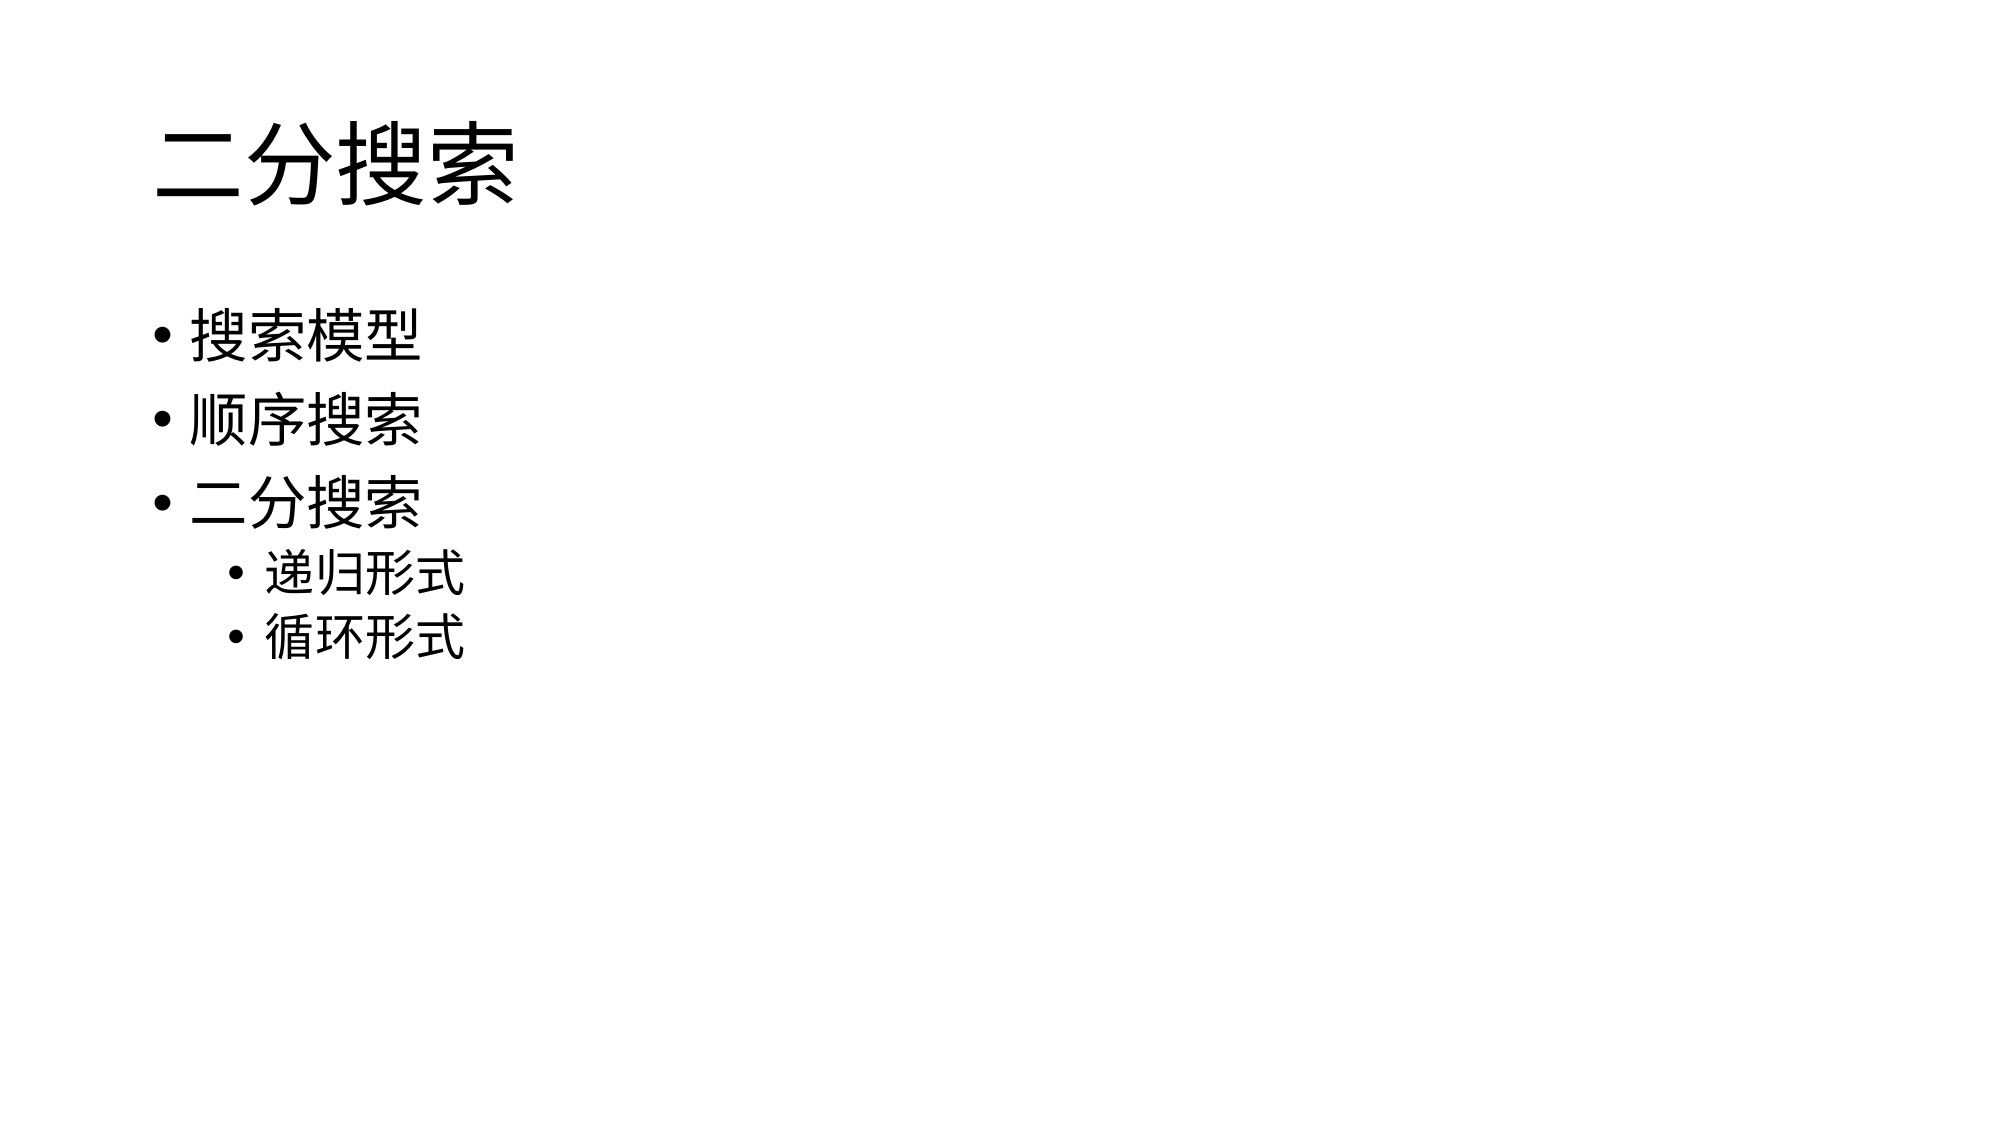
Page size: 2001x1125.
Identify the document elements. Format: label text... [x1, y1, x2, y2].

title 二分搜索 [137, 59, 1863, 278]
list 搜索模型 顺序搜索 二分搜索 递归形式 循环形式 [137, 299, 1863, 1014]
